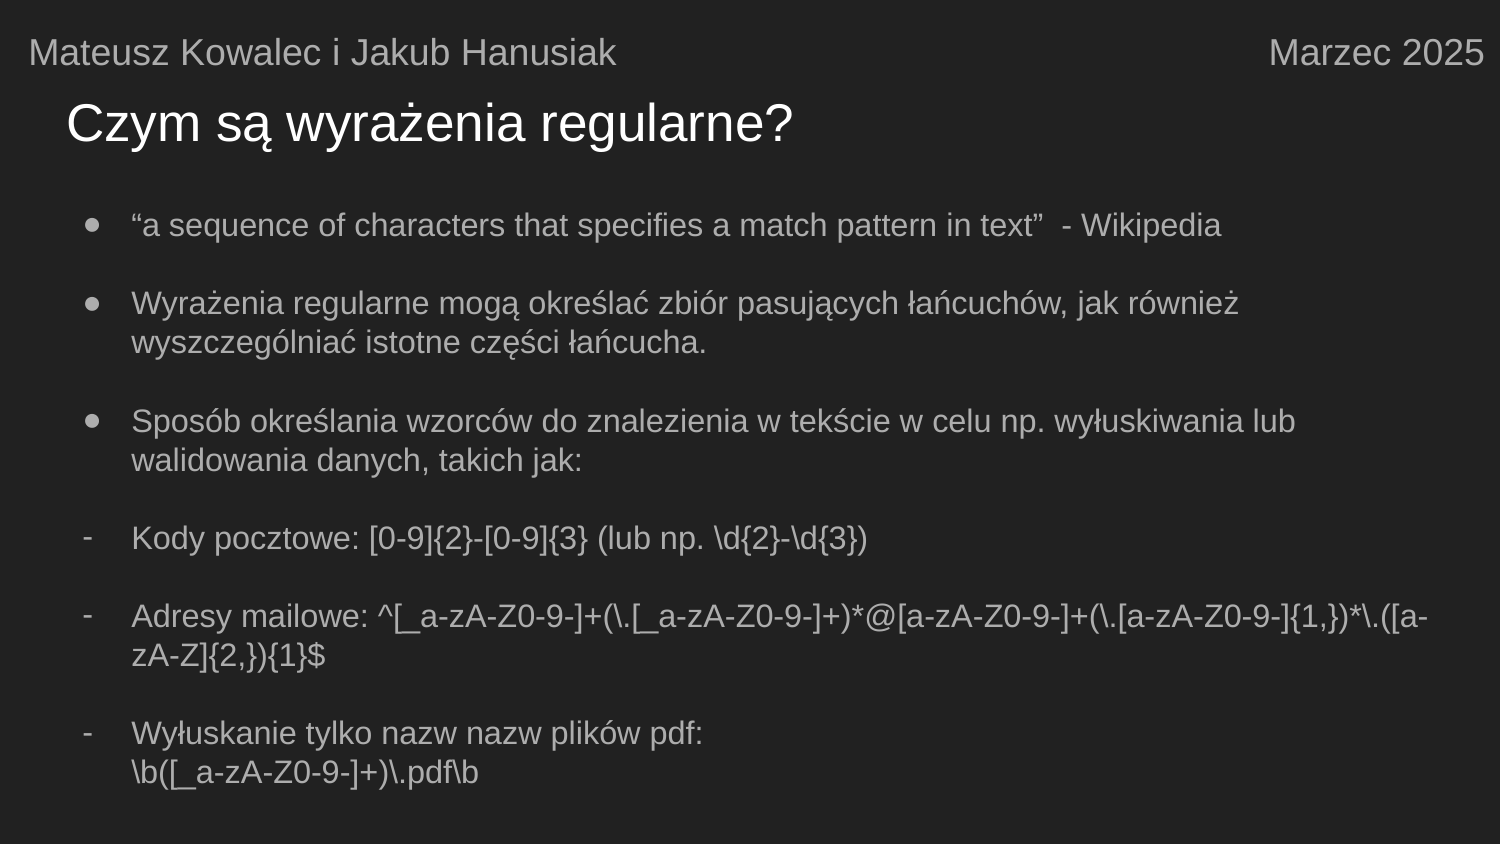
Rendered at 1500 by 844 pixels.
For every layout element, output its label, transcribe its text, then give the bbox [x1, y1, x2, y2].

text_box Mateusz Kowalec i Jakub Hanusiak [13, 13, 764, 76]
title Czym są wyrażenia regularne? [51, 72, 1449, 167]
text_box Marzec 2025 [1196, 13, 1500, 76]
list “a sequence of characters that specifies a match pattern in text” - Wikipedia Wyrażenia regularne mogą określać zbiór pasujących łańcuchów, jak również wyszczególniać istotne części łańcucha. Sposób określania wzorców do znalezienia w tekście w celu np. wyłuskiwania lub walidowania danych, takich jak: Kody pocztowe: [0-9]{2}-[0-9]{3} (lub np. \d{2}-\d{3}) Adresy mailowe: ^[_a-zA-Z0-9-]+(\.[_a-zA-Z0-9-]+)*@[a-zA-Z0-9-]+(\.[a-zA-Z0-9-]{1,})*\.([a-zA-Z]{2,}){1}$ Wyłuskanie tylko nazw nazw plików pdf: \b([_a-zA-Z0-9-]+)\.pdf\b [51, 189, 1449, 809]
